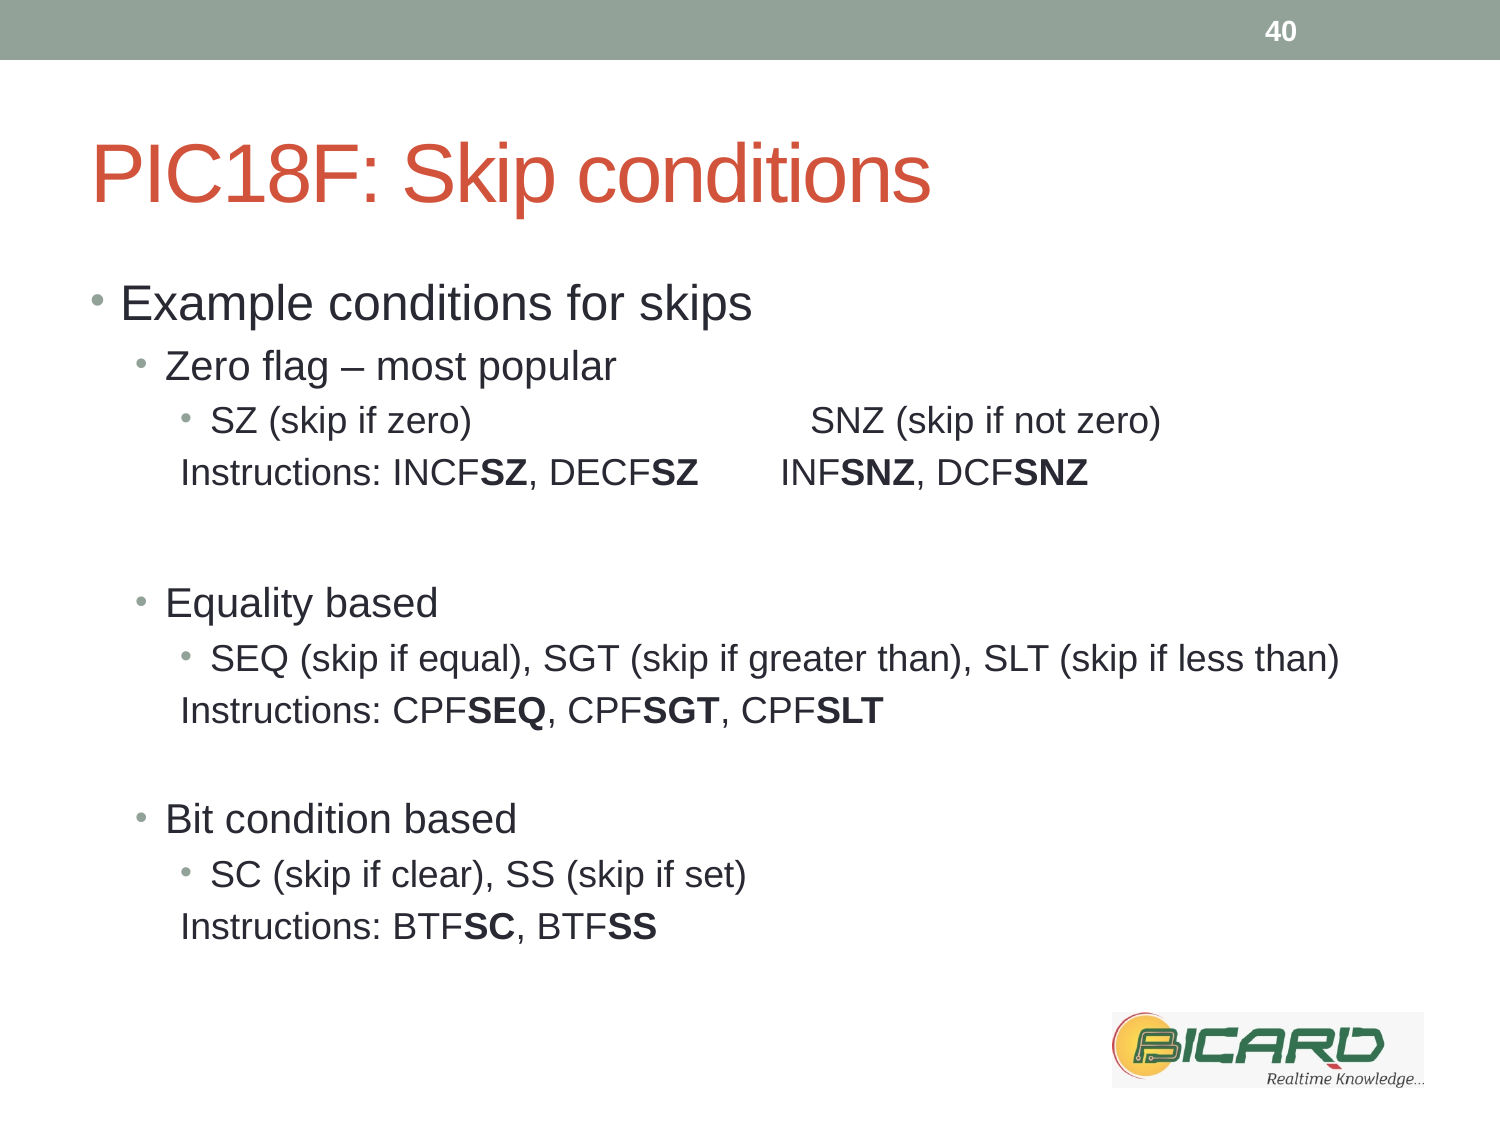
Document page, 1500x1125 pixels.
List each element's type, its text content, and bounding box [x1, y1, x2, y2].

picture [1112, 1063, 1424, 1088]
list Example conditions for skips Zero flag – most popular SZ (skip if zero) SNZ (skip if not zero) Instructions: INCFSZ, DECFSZ INFSNZ, DCFSNZ Equality based SEQ (skip if equal), SGT (skip if greater than), SLT (skip if less than) Instructions: CPFSEQ, CPFSGT, CPFSLT Bit condition based SC (skip if clear), SS (skip if set) Instructions: BTFSC, BTFSS [75, 262, 1425, 1063]
slide_number 40 [1250, 3, 1425, 57]
title PIC18F: Skip conditions [75, 87, 1425, 250]
